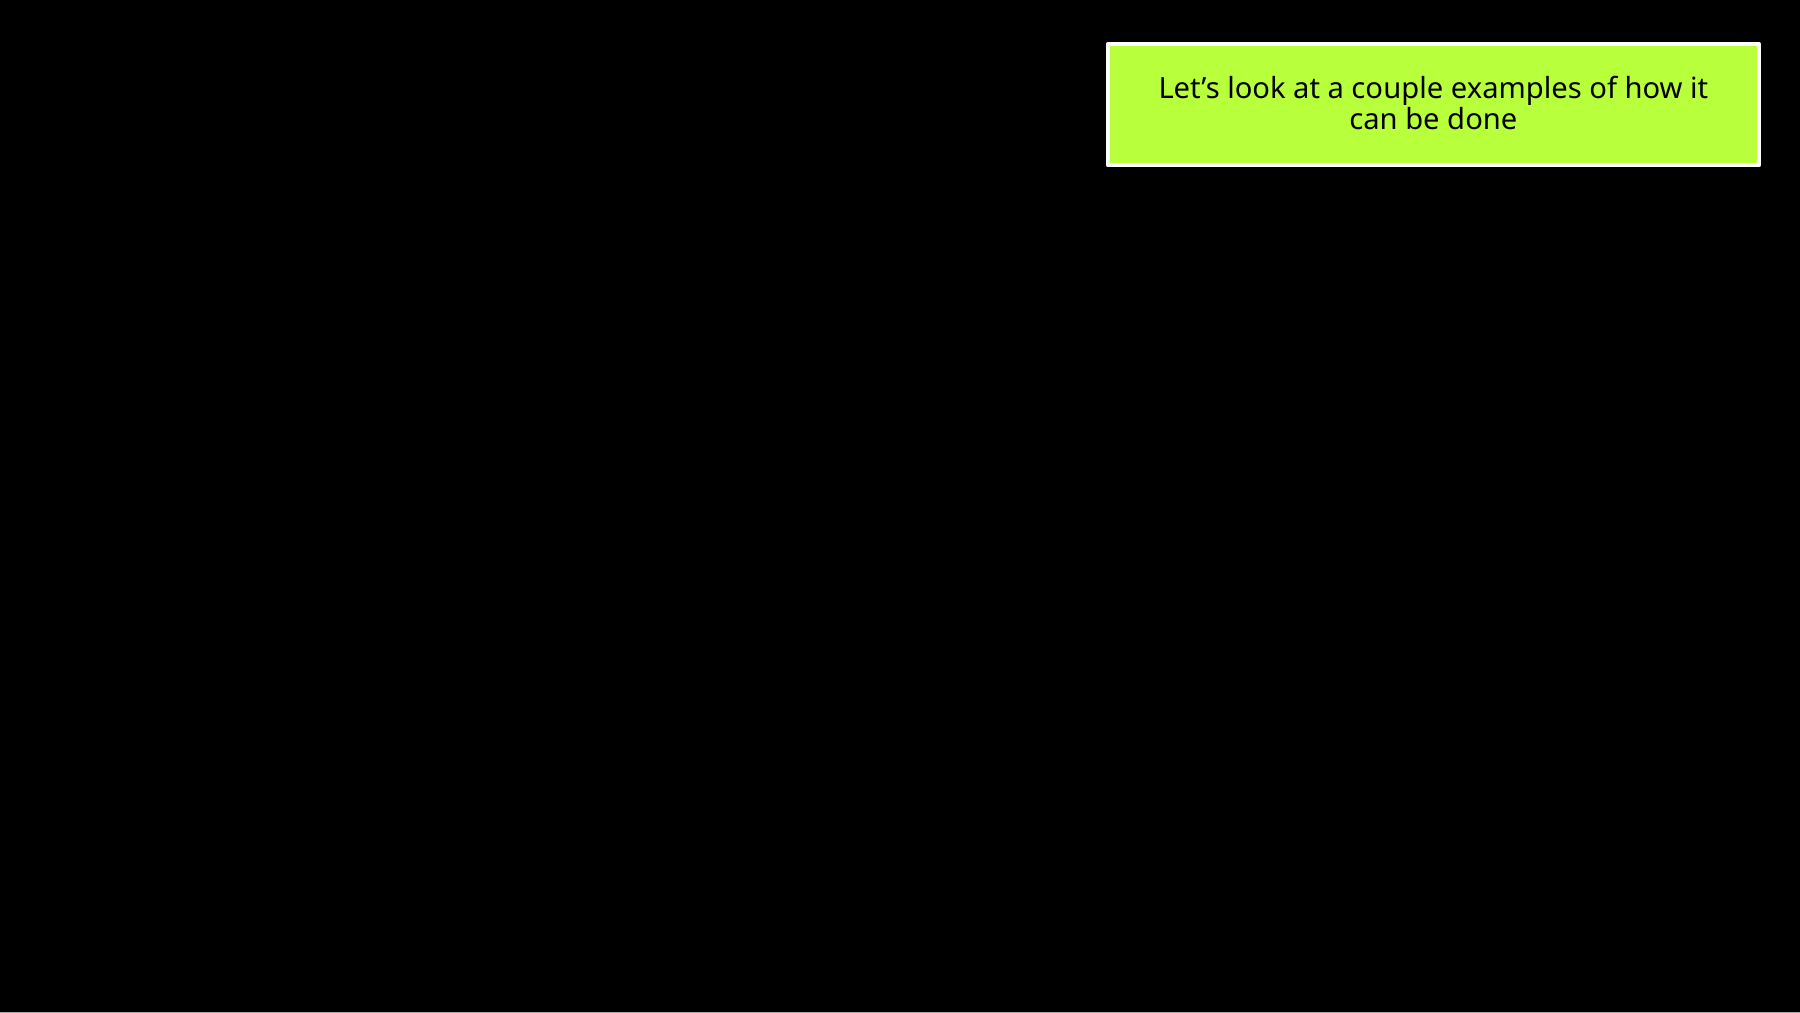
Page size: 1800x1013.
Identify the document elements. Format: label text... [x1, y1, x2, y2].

text_box [1106, 42, 1761, 167]
text_box Let’s look at a couple examples of how it can be done [1140, 64, 1727, 146]
